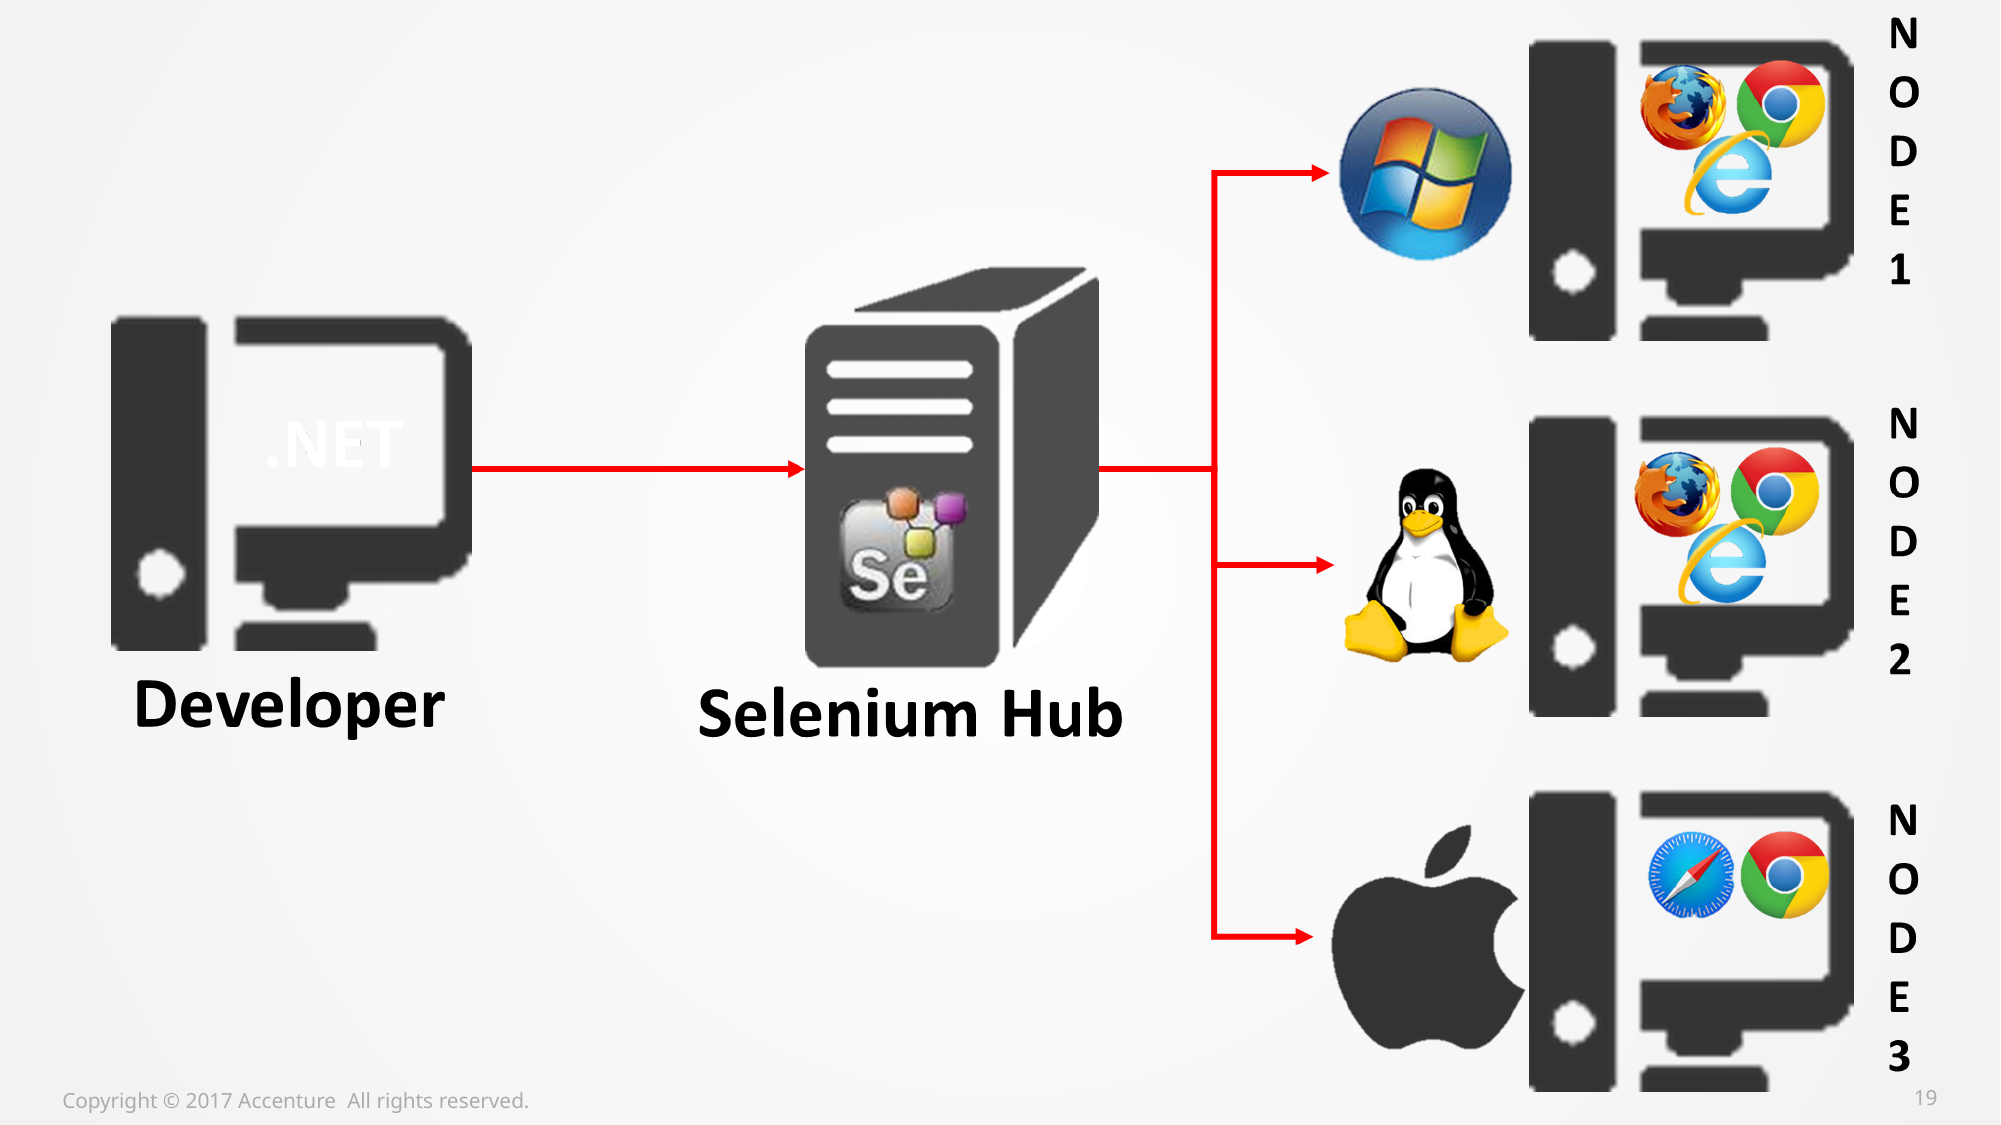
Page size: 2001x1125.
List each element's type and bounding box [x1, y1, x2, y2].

picture [86, 0, 1950, 1113]
footer [62, 1078, 86, 1113]
